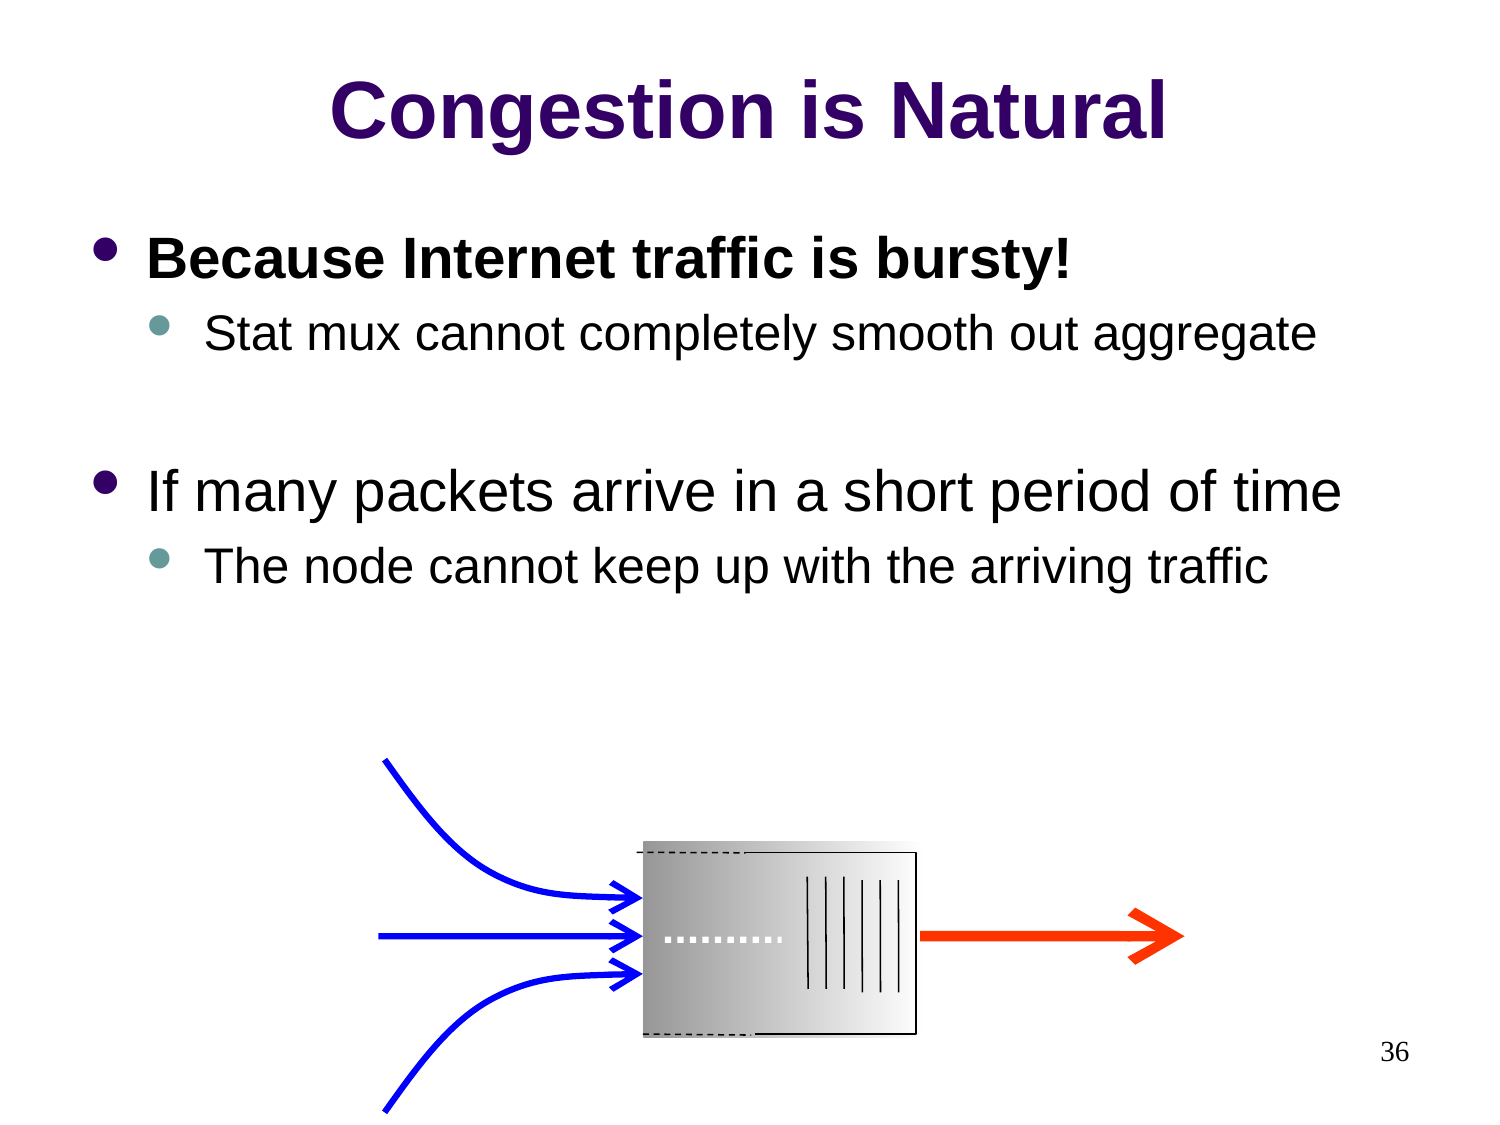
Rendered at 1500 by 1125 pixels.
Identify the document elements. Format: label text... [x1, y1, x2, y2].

slide_number 36 [1188, 1024, 1426, 1101]
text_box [378, 759, 1185, 1113]
list Because Internet traffic is bursty! Stat mux cannot completely smooth out aggregate If many packets arrive in a short period of time The node cannot keep up with the arriving traffic [75, 212, 1475, 1006]
title Congestion is Natural [0, 20, 1500, 163]
